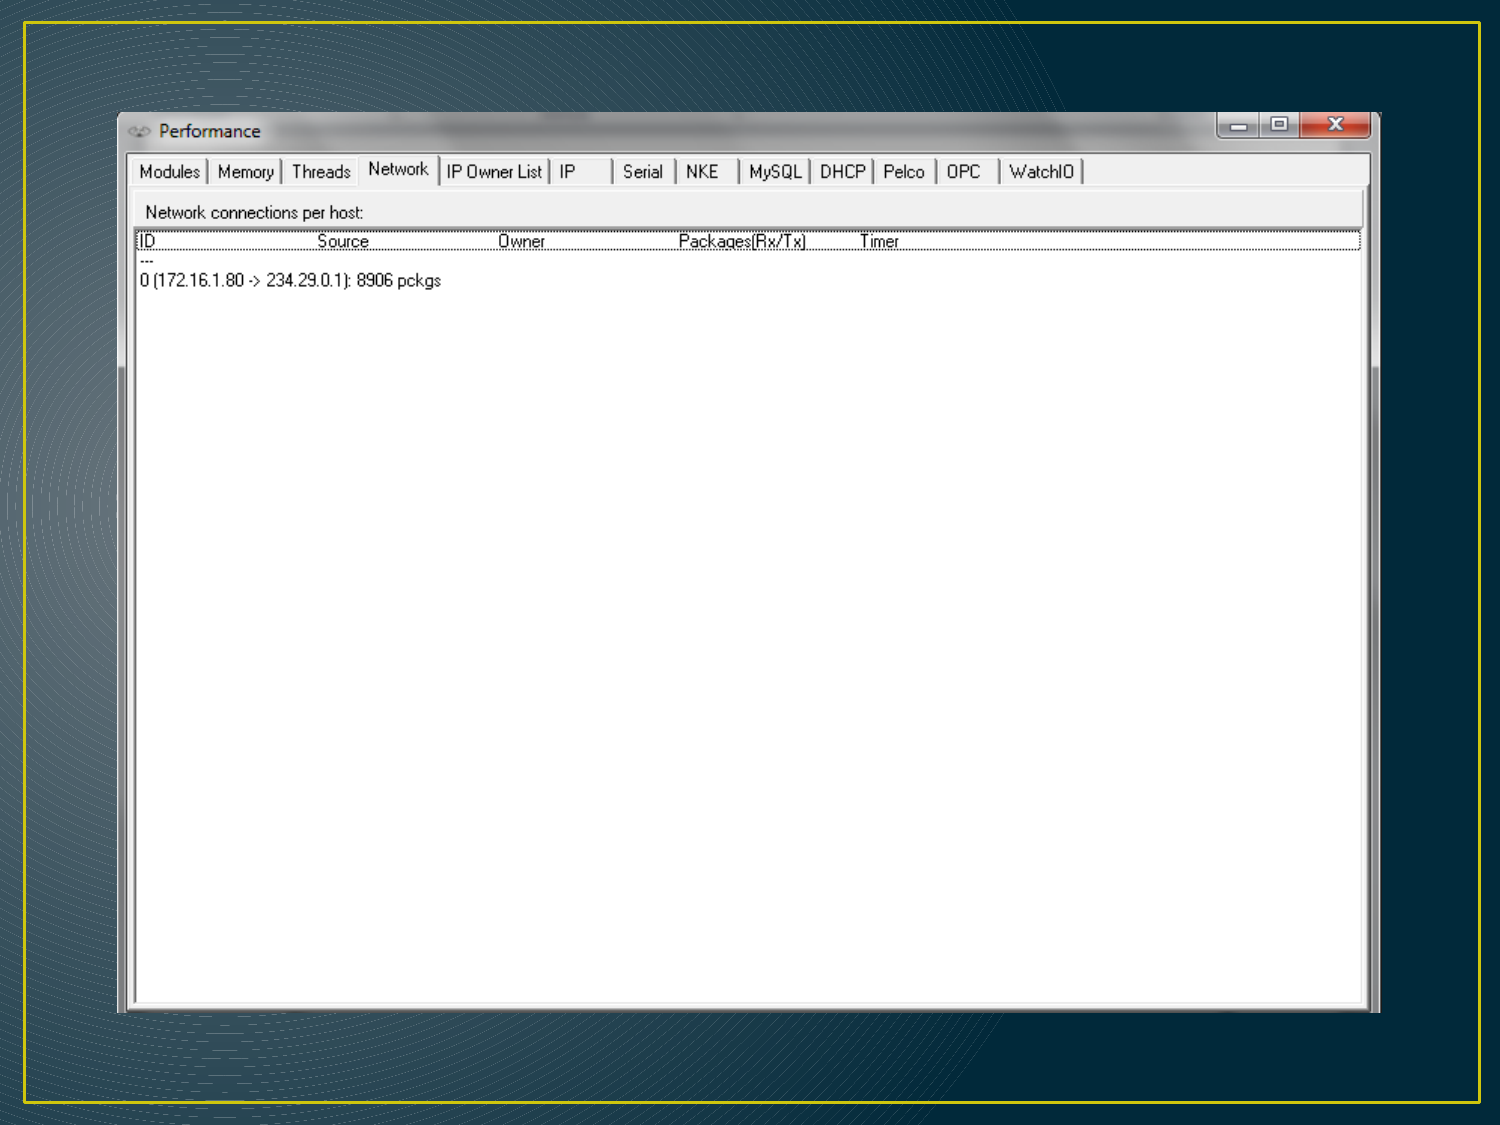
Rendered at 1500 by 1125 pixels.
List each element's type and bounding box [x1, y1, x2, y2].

picture [117, 106, 1381, 1013]
picture [956, 1018, 969, 1026]
